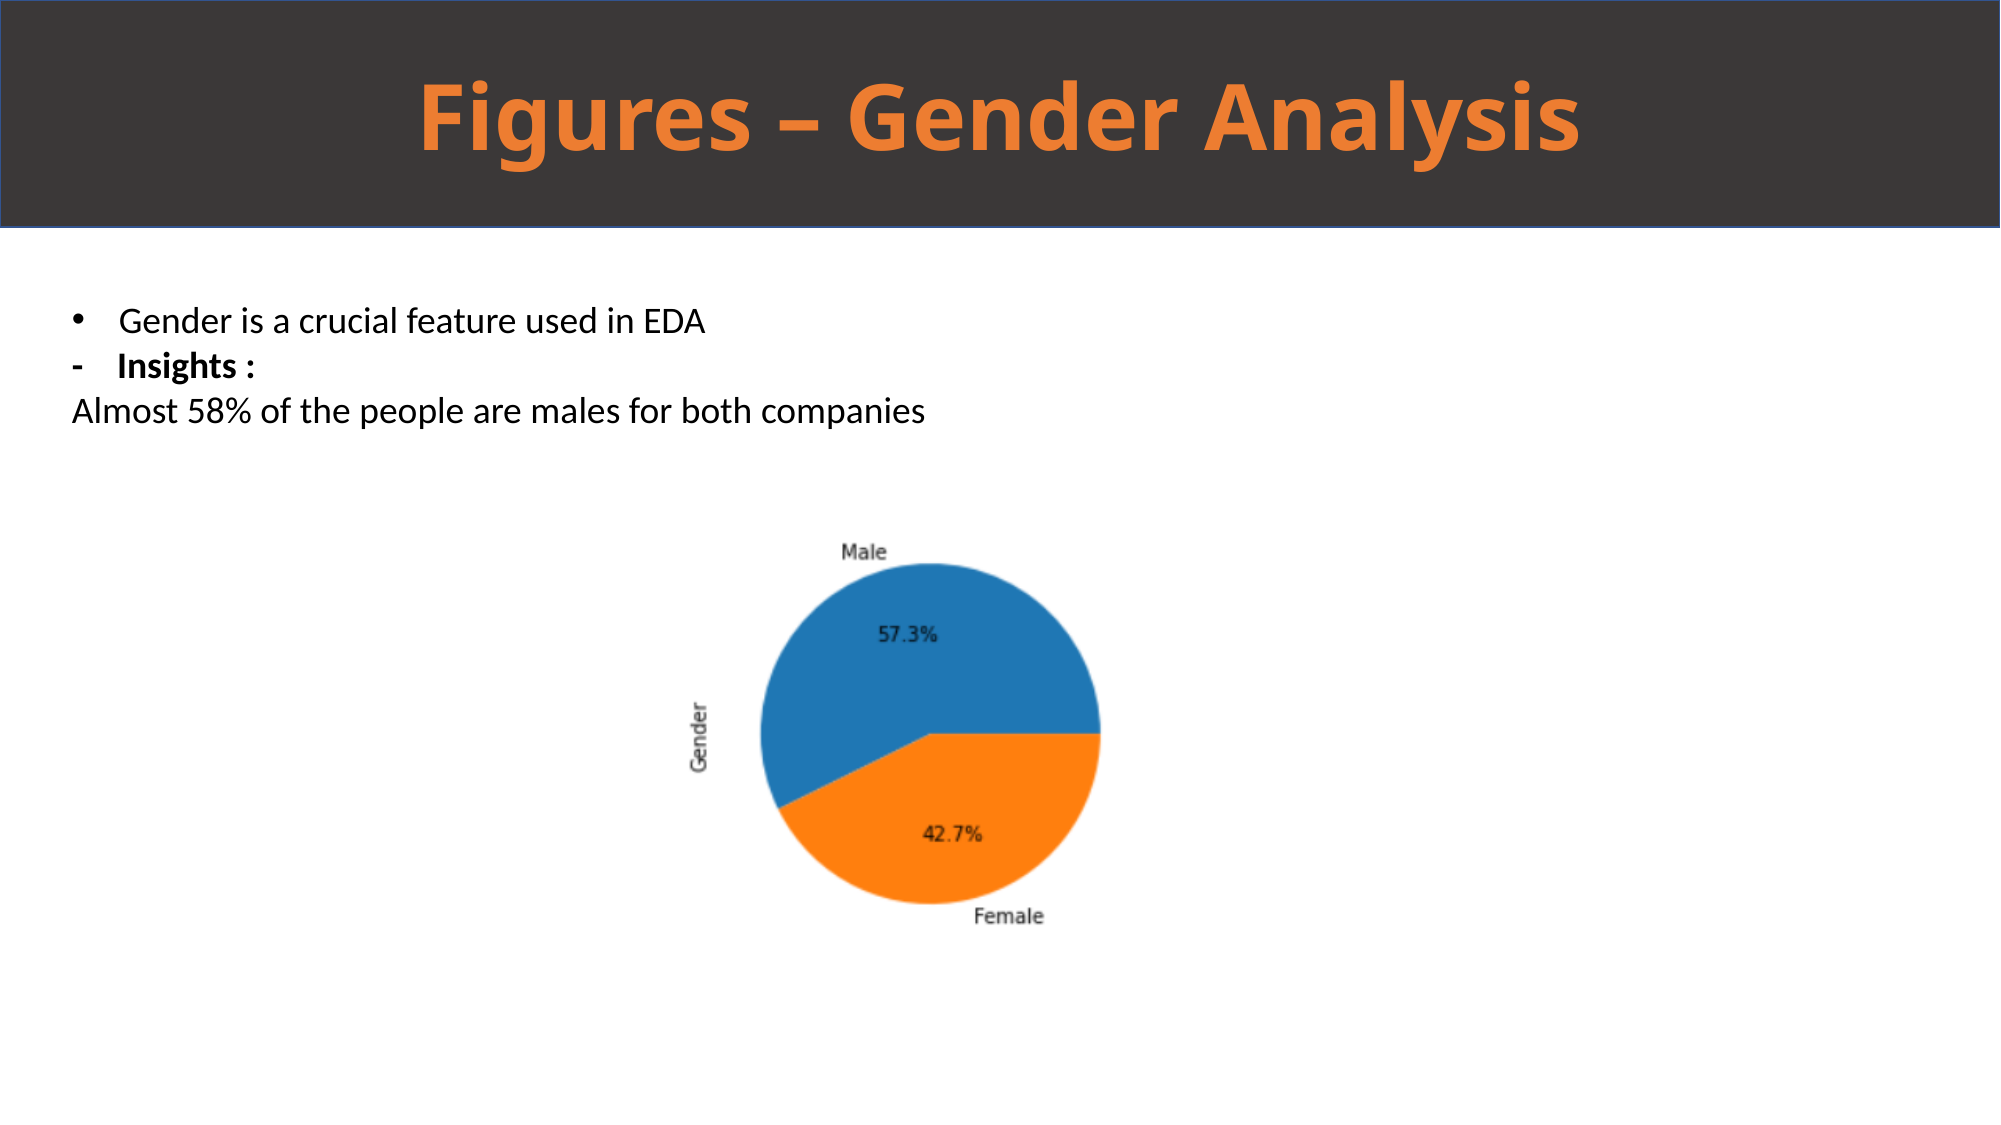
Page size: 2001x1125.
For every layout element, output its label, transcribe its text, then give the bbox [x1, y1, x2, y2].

text_box Figures – Gender Analysis [0, 0, 2000, 228]
picture [652, 501, 1348, 972]
text_box Gender is a crucial feature used in EDA - Insights : Almost 58% of the people are males for both companies [57, 288, 1792, 529]
